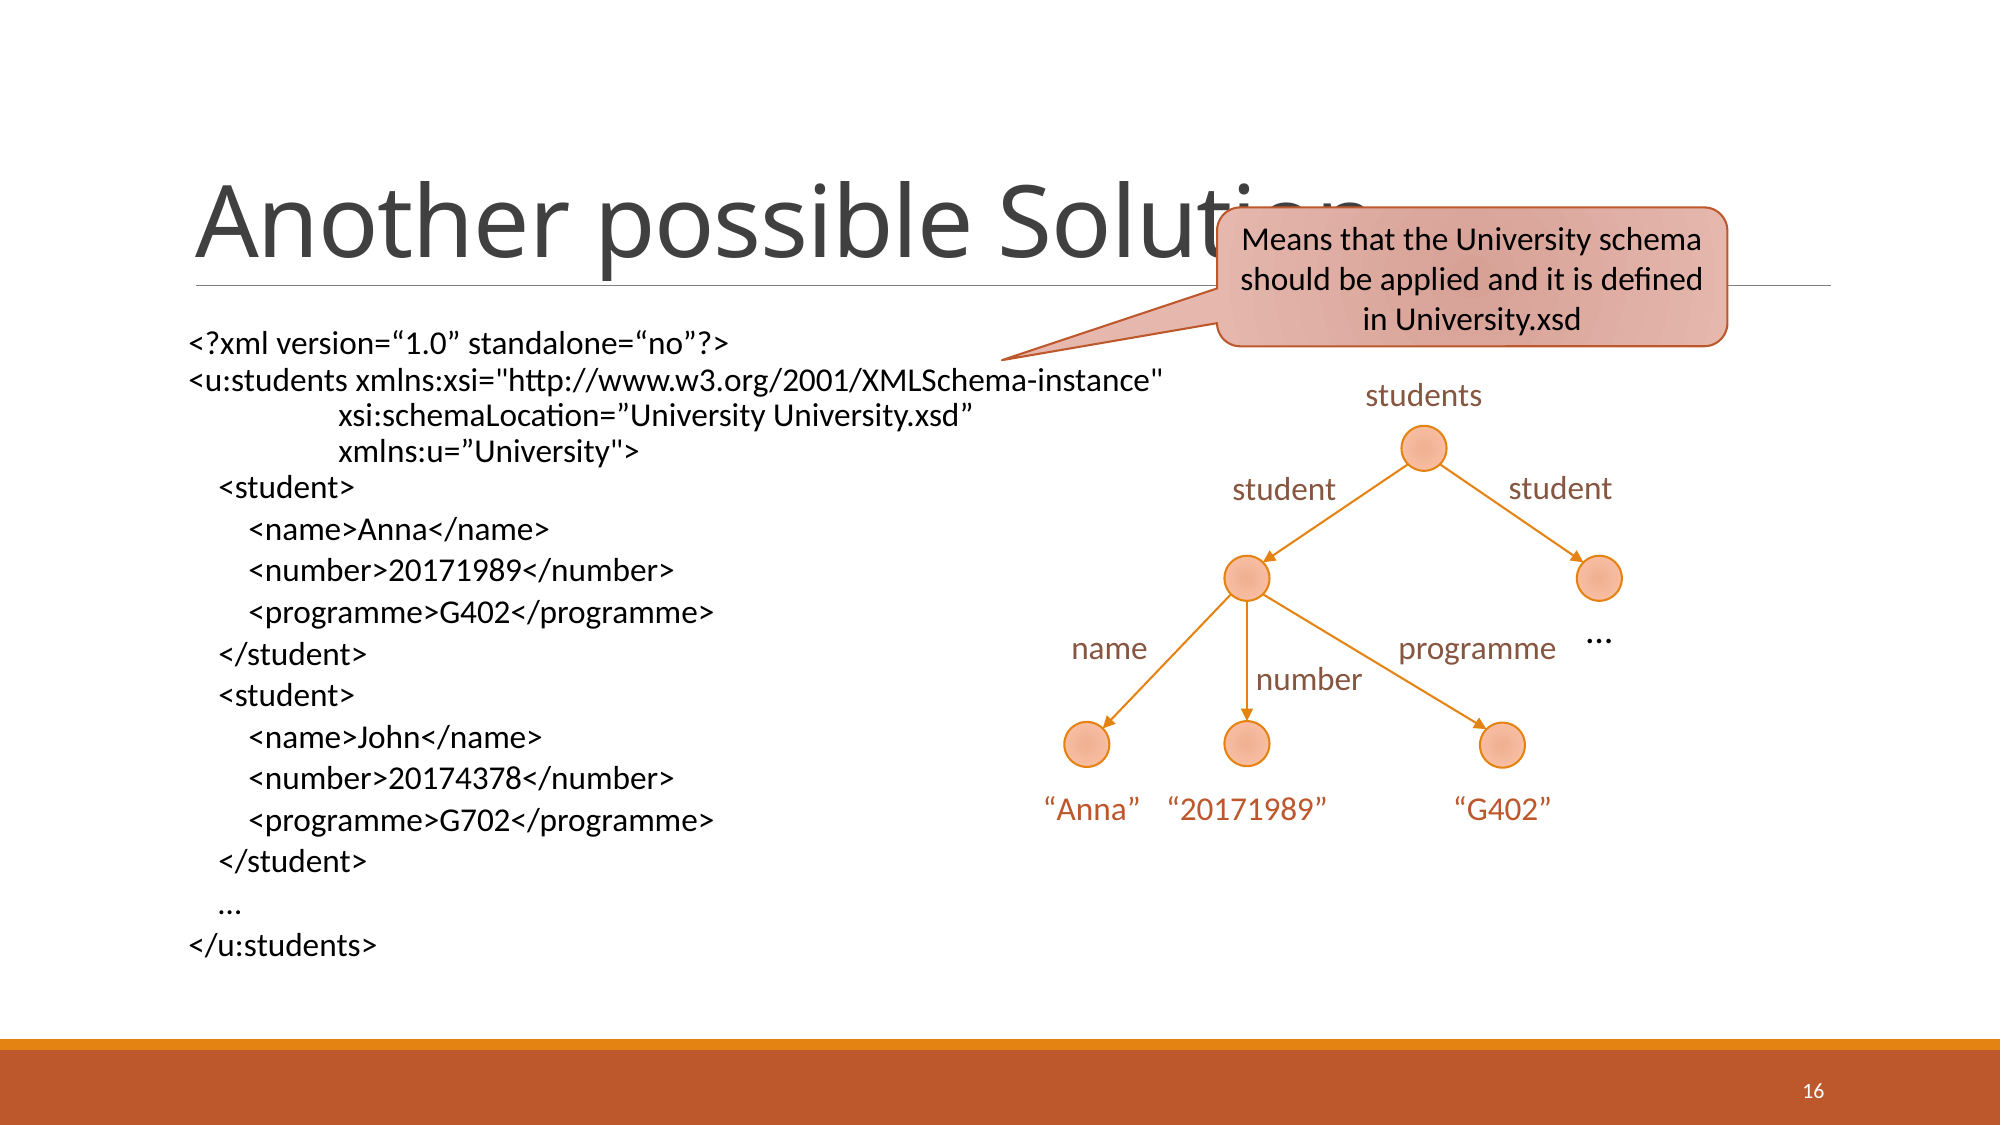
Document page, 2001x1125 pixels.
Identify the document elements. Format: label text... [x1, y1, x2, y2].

text_box student [1217, 459, 1352, 515]
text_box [1102, 593, 1232, 729]
text_box [1478, 721, 1527, 769]
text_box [1262, 593, 1488, 730]
text_box Means that the University schema should be applied and it is defined in University.xsd [1000, 206, 1729, 362]
text_box [1223, 720, 1271, 768]
text_box … [1571, 598, 1628, 659]
list <?xml version=“1.0” standalone=“no”?> <u:students xmlns:xsi="http://www.w3.org/2001/XMLSchema-instance" xsi:schemaLocation=”University University.xsd” xmlns:u=”University"> <student> <name>Anna</name> <number>20171989</number> <programme>G402</programme> </student> <student> <name>John</name> <number>20174378</number> <programme>G702</programme> </student> … </u:students> [188, 318, 1539, 1125]
text_box [1223, 554, 1271, 602]
text_box “20171989” [1151, 779, 1343, 835]
text_box students [1350, 365, 1498, 421]
text_box number [1255, 650, 1259, 705]
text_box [1439, 463, 1584, 563]
text_box name [1056, 618, 1099, 674]
text_box [1400, 424, 1448, 472]
text_box programme [1494, 618, 1572, 674]
text_box “Anna” [1027, 779, 1151, 835]
text_box “G402” [1437, 779, 1567, 835]
title Another possible Solution [180, 47, 1830, 285]
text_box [1262, 463, 1409, 563]
slide_number 16 [1624, 1059, 1840, 1120]
text_box [1575, 554, 1623, 598]
text_box [1063, 720, 1111, 768]
text_box student [1493, 459, 1628, 514]
